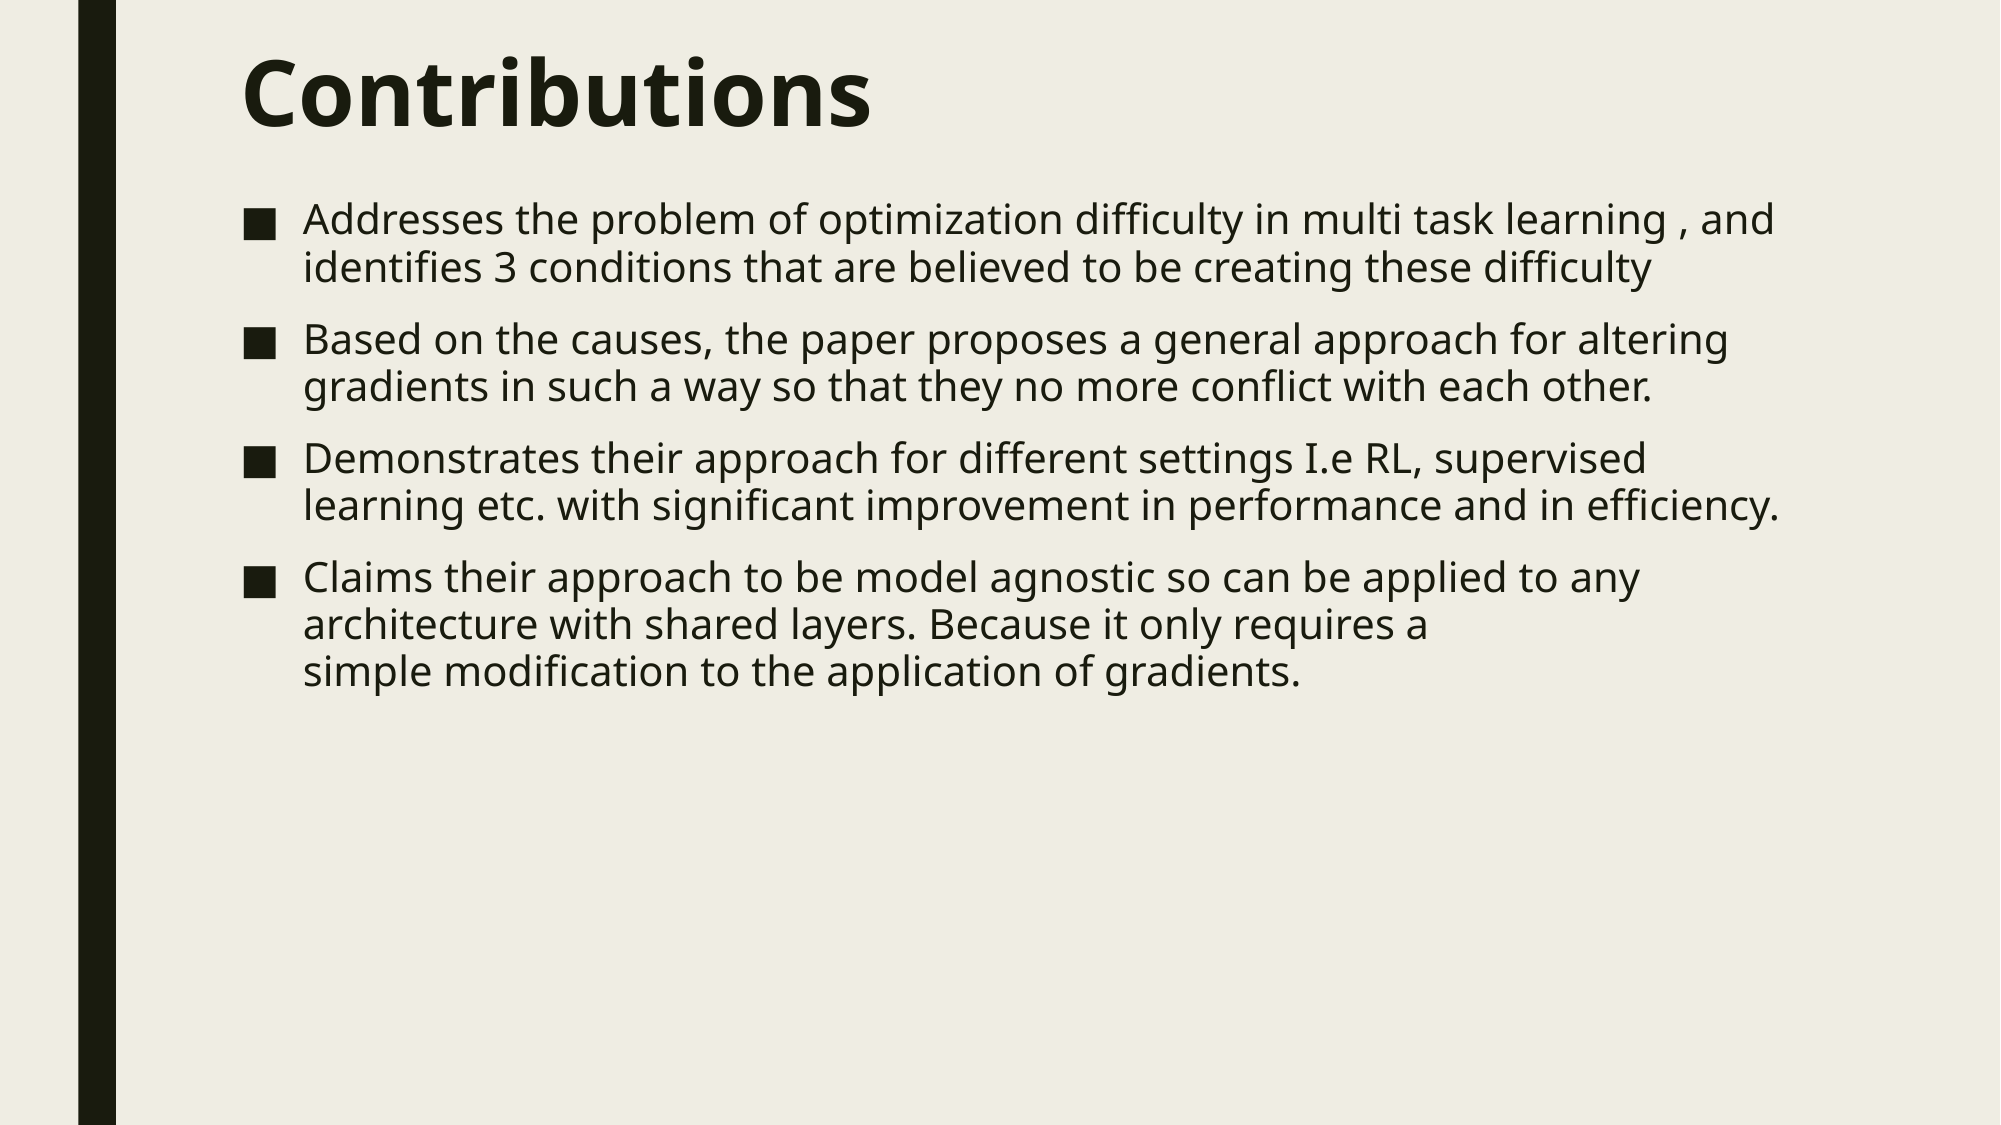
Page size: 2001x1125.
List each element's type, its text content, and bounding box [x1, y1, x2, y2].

title Contributions [225, 40, 1800, 189]
list Addresses the problem of optimization difficulty in multi task learning , and identifies 3 conditions that are believed to be creating these difficulty Based on the causes, the paper proposes a general approach for altering gradients in such a way so that they no more conflict with each other. Demonstrates their approach for different settings I.e RL, supervised learning etc. with significant improvement in performance and in efficiency. Claims their approach to be model agnostic so can be applied to any architecture with shared layers. Because it only requires a simple modification to the application of gradients. [225, 189, 1800, 1125]
